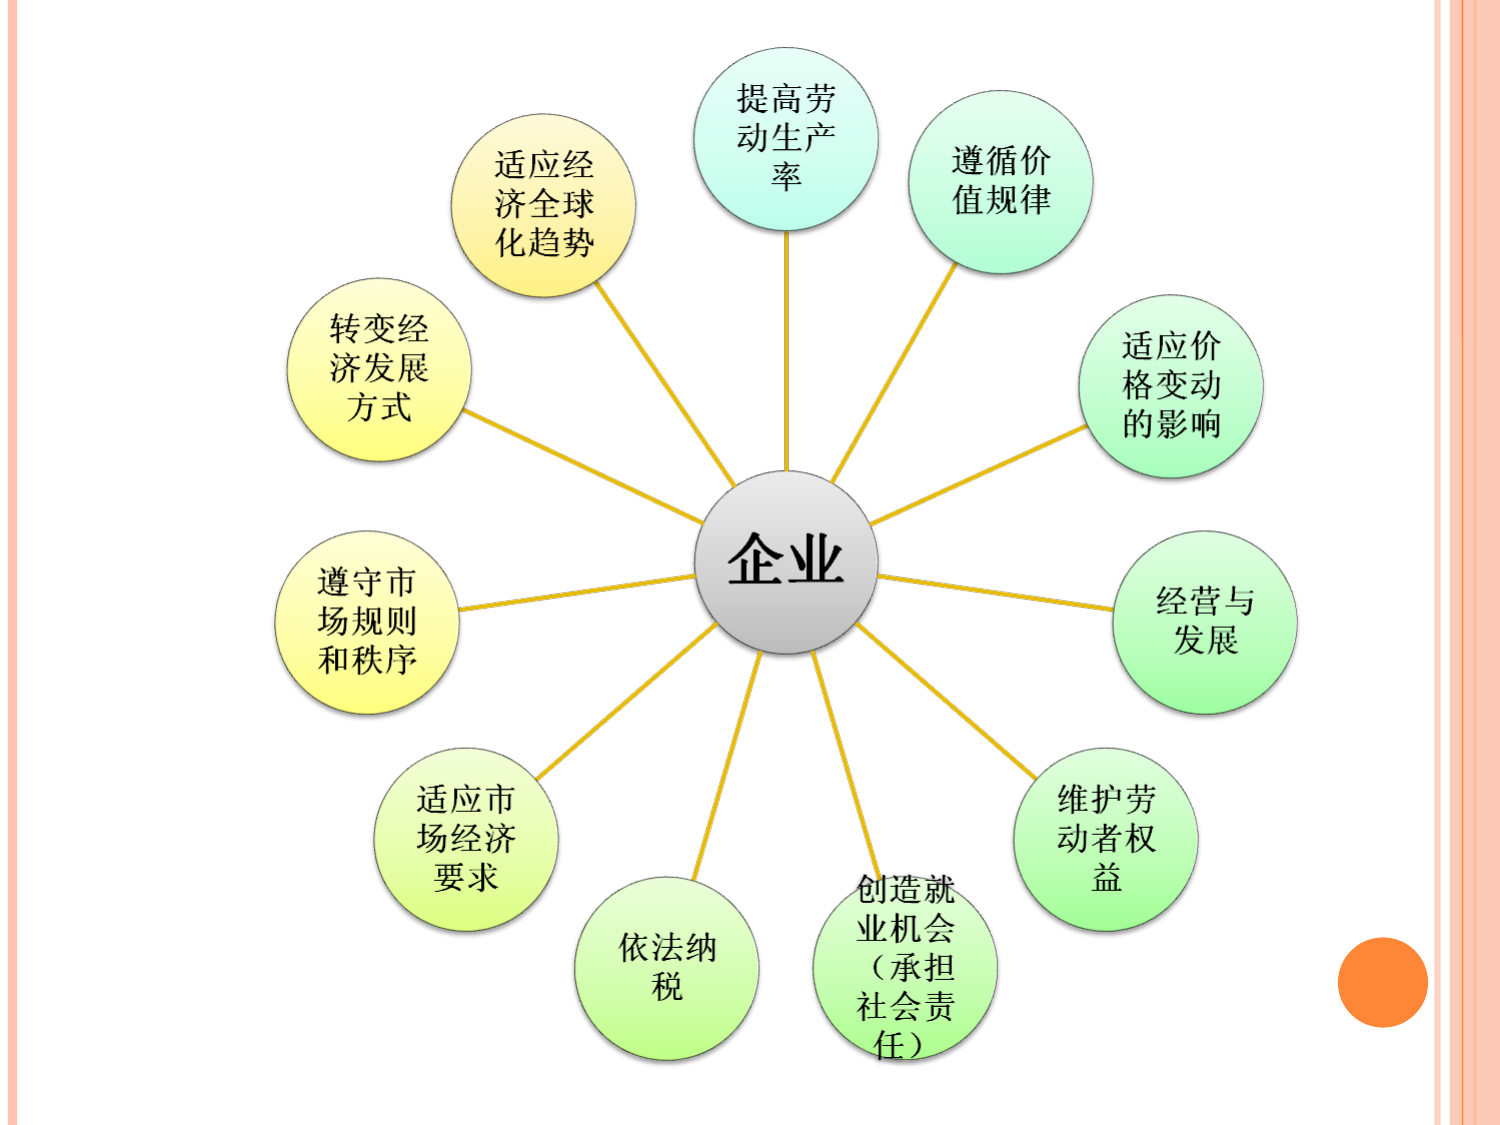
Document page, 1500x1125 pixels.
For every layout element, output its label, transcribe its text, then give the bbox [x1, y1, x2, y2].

text_box 政治生活 [1477, 1080, 1500, 1087]
text_box 政治生活 [1477, 40, 1500, 45]
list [76, 42, 1498, 1078]
